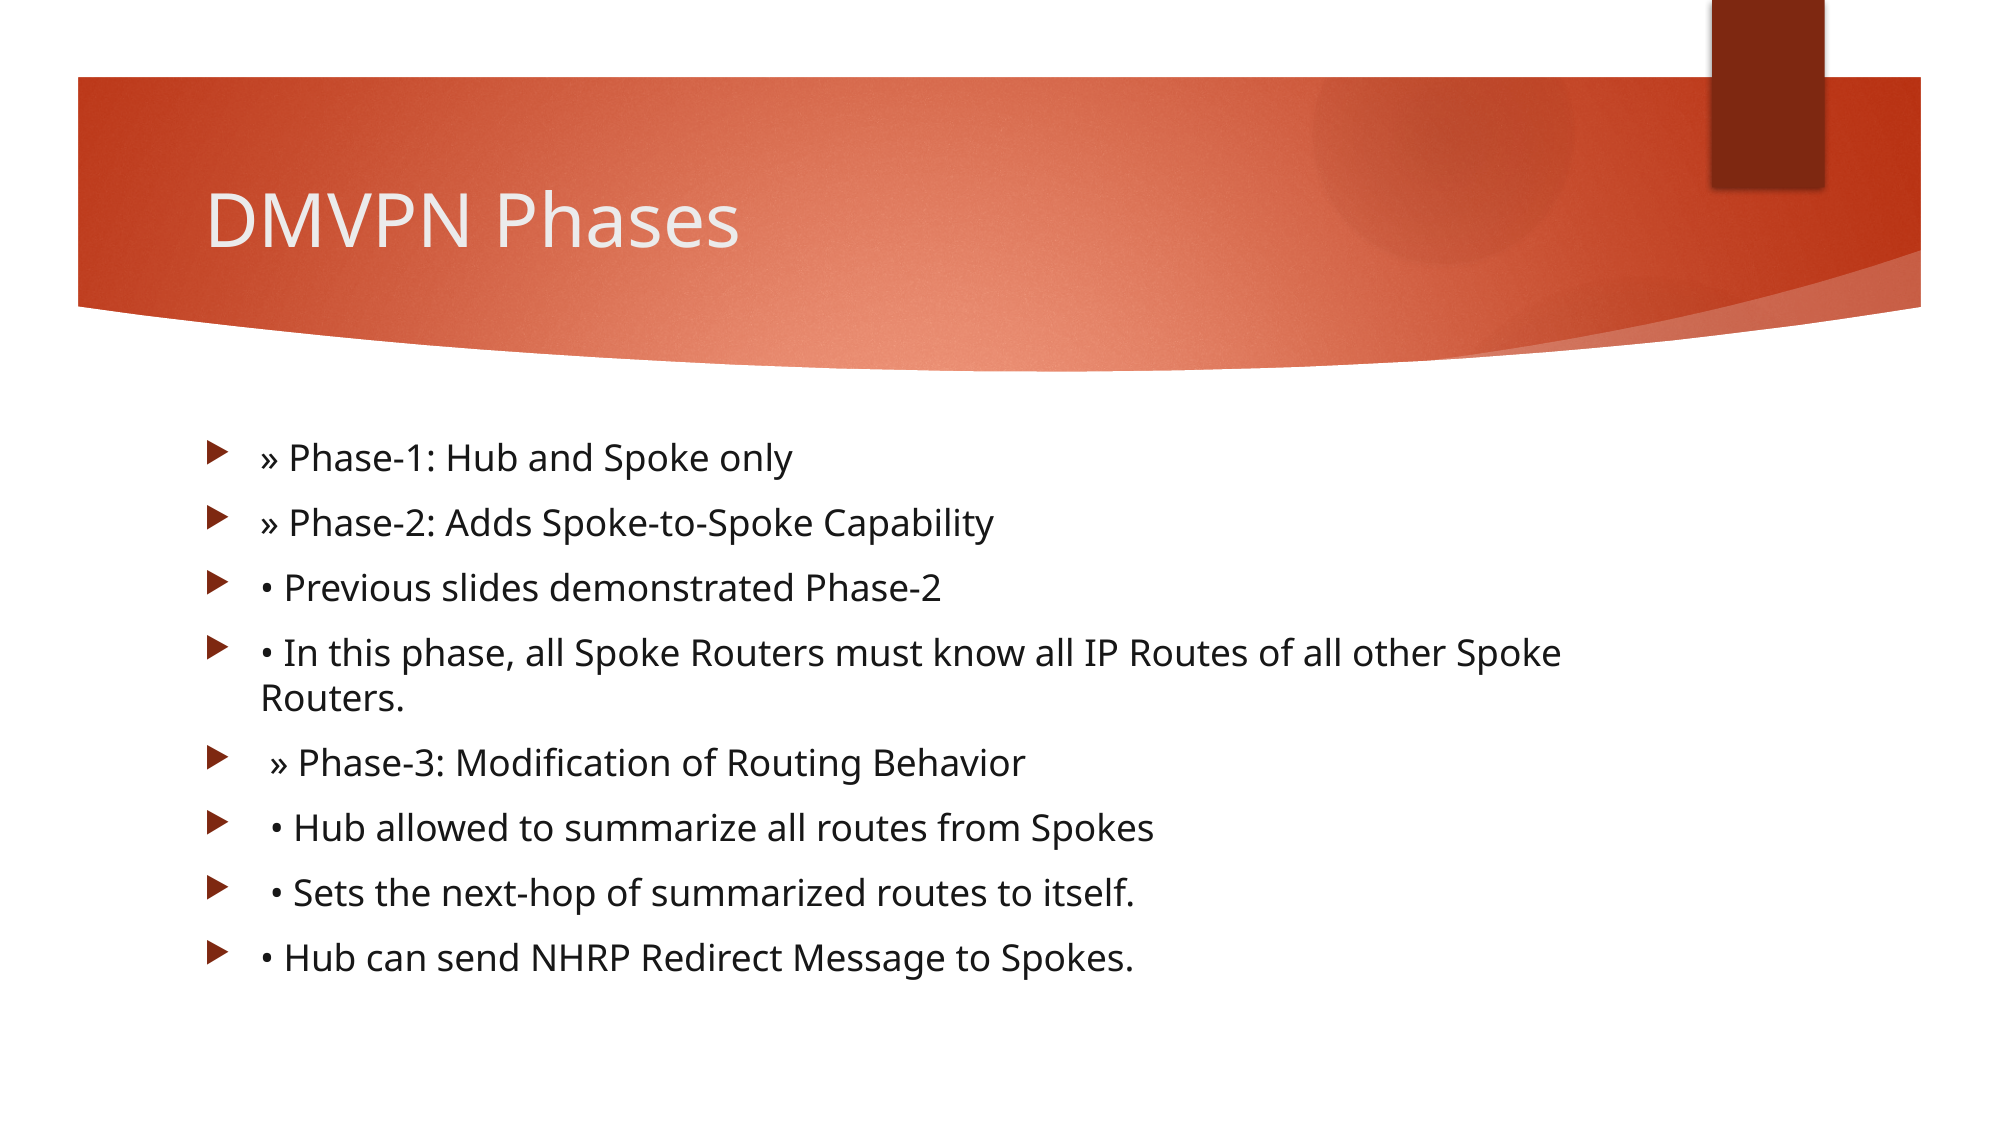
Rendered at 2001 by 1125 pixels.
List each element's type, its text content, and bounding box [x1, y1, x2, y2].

list » Phase-1: Hub and Spoke only » Phase-2: Adds Spoke-to-Spoke Capability • Previous slides demonstrated Phase-2 • In this phase, all Spoke Routers must know all IP Routes of all other Spoke Routers. » Phase-3: Modification of Routing Behavior • Hub allowed to summarize all routes from Spokes • Sets the next-hop of summarized routes to itself. • Hub can send NHRP Redirect Message to Spokes. [189, 427, 1638, 988]
title DMVPN Phases [189, 159, 1627, 276]
